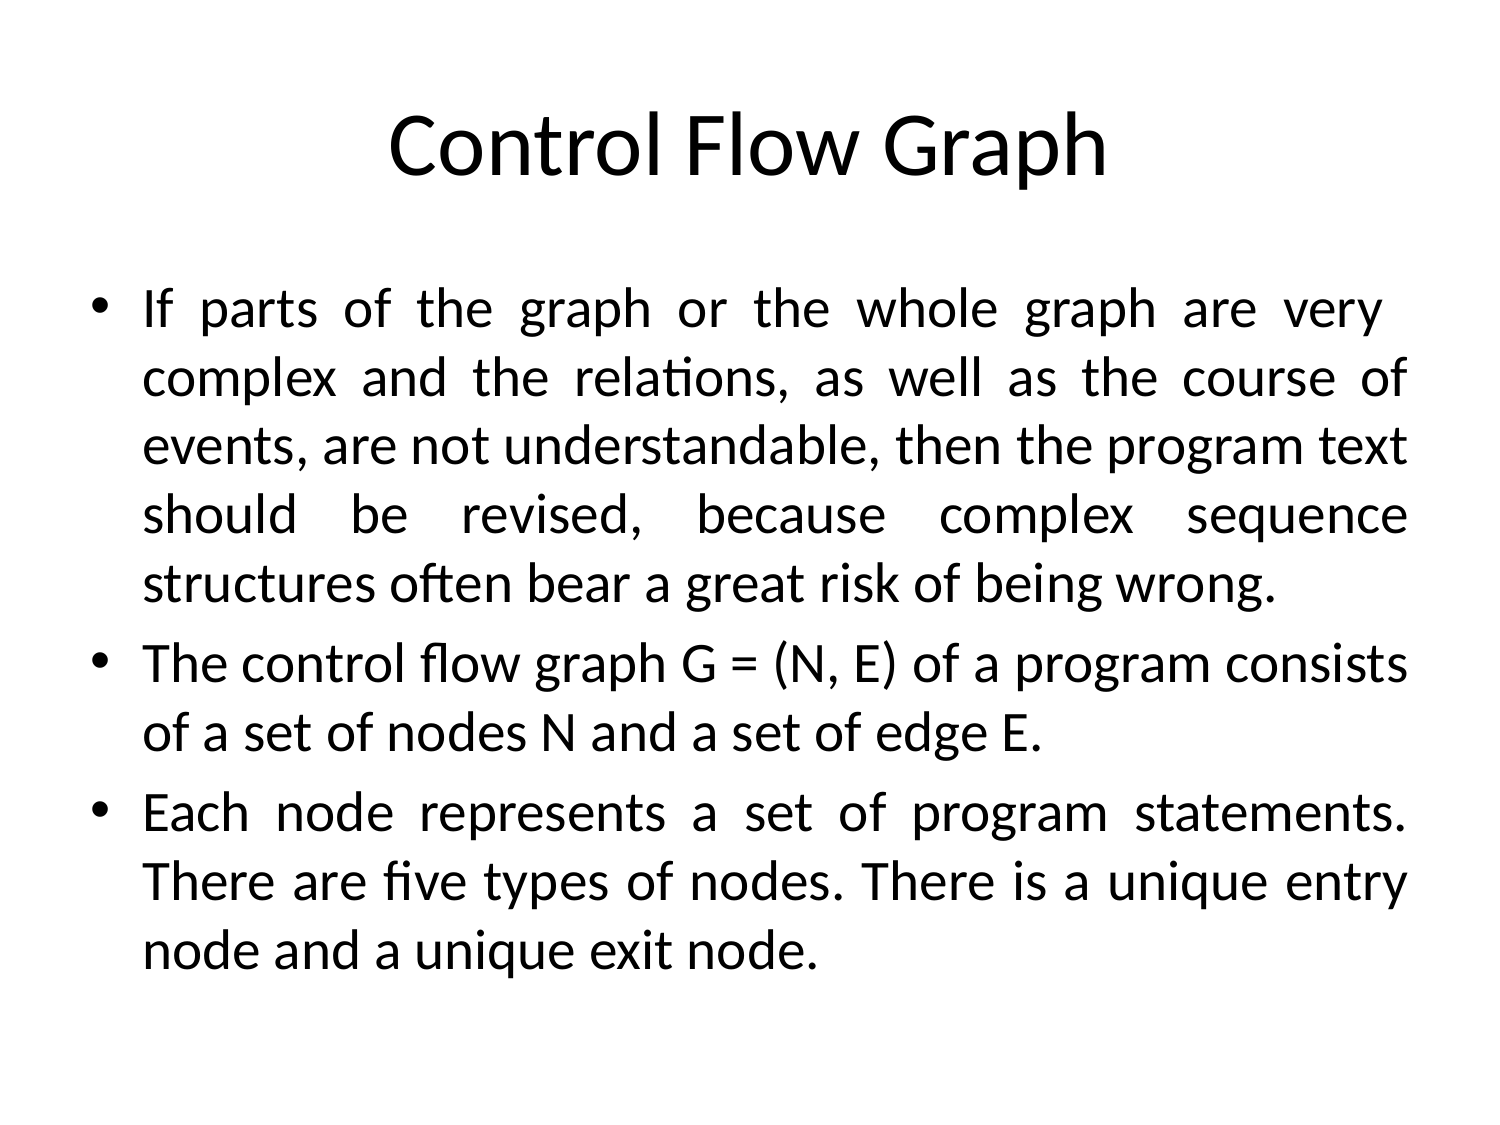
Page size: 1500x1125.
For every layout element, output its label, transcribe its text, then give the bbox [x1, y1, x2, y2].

list If parts of the graph or the whole graph are very complex and the relations, as well as the course of events, are not understandable, then the program text should be revised, because complex sequence structures often bear a great risk of being wrong. The control flow graph G = (N, E) of a program consists of a set of nodes N and a set of edge E. Each node represents a set of program statements. There are five types of nodes. There is a unique entry node and a unique exit node. [75, 262, 1425, 1005]
title Control Flow Graph [75, 45, 1425, 233]
